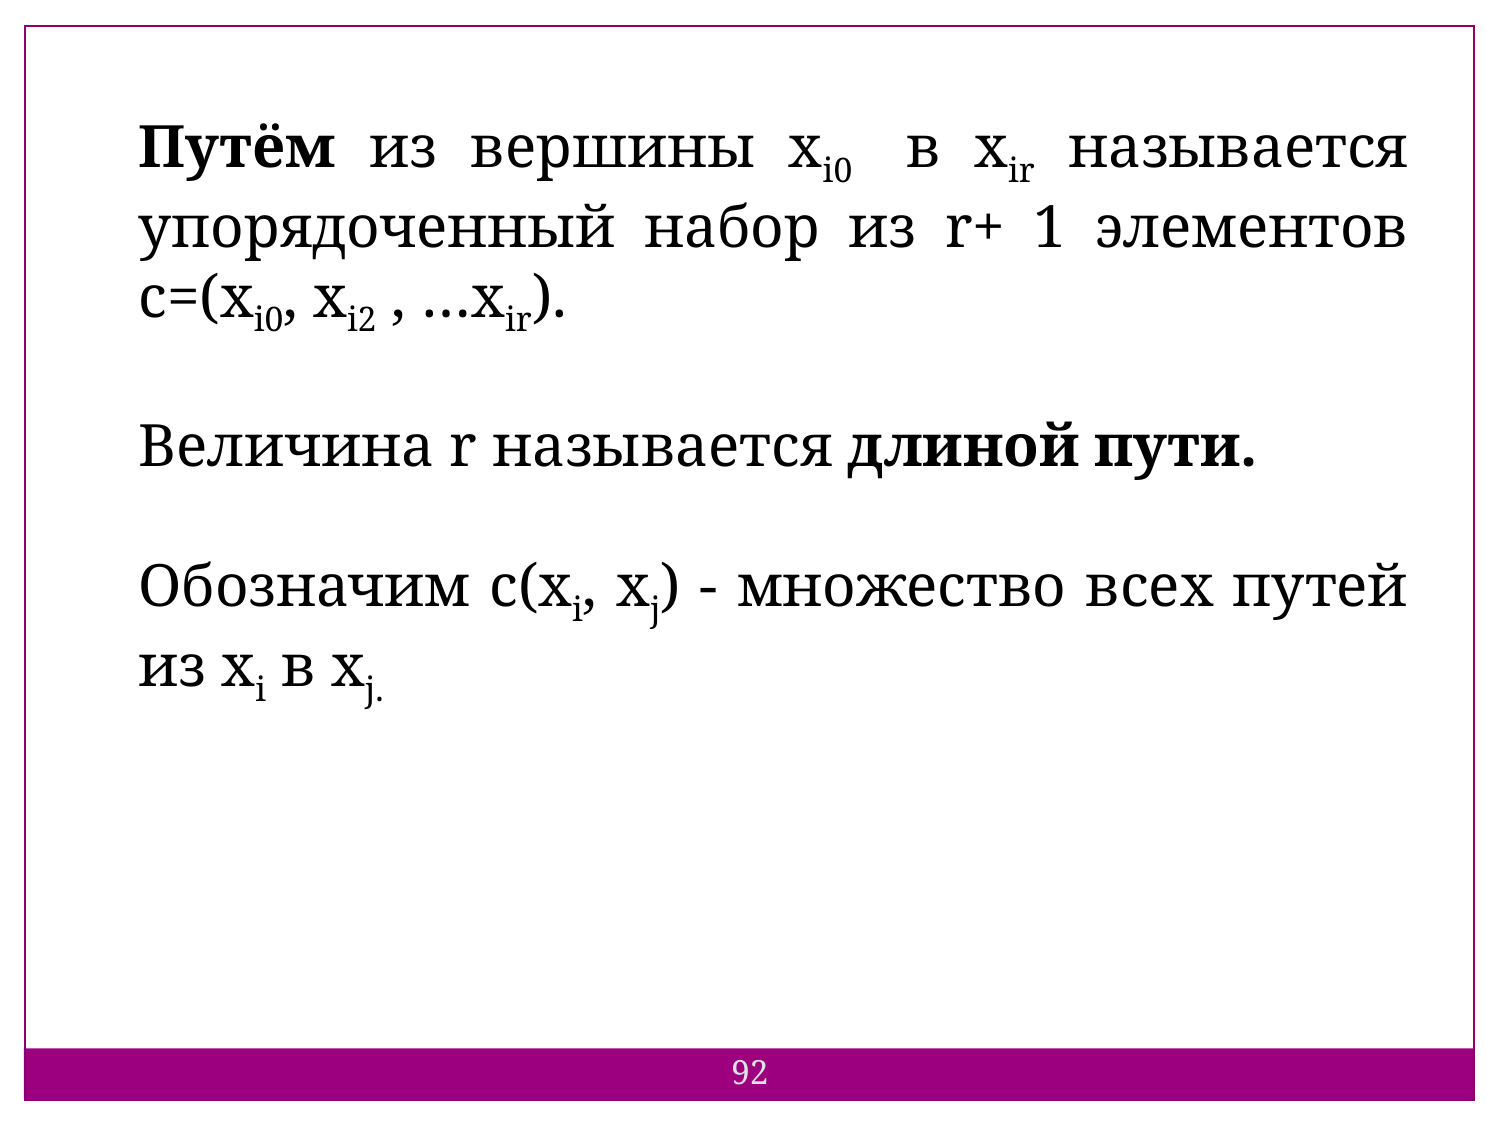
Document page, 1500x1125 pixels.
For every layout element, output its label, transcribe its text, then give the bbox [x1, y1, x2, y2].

text_box Путём из вершины xi0 в xir называется упорядоченный набор из r+ 1 элементов c=(xi0, xi2 , …xir). Величина r называется длиной пути. Обозначим c(xi, xj) - множество всех путей из xi в xj. [123, 101, 1424, 786]
slide_number 92 [699, 1037, 800, 1110]
